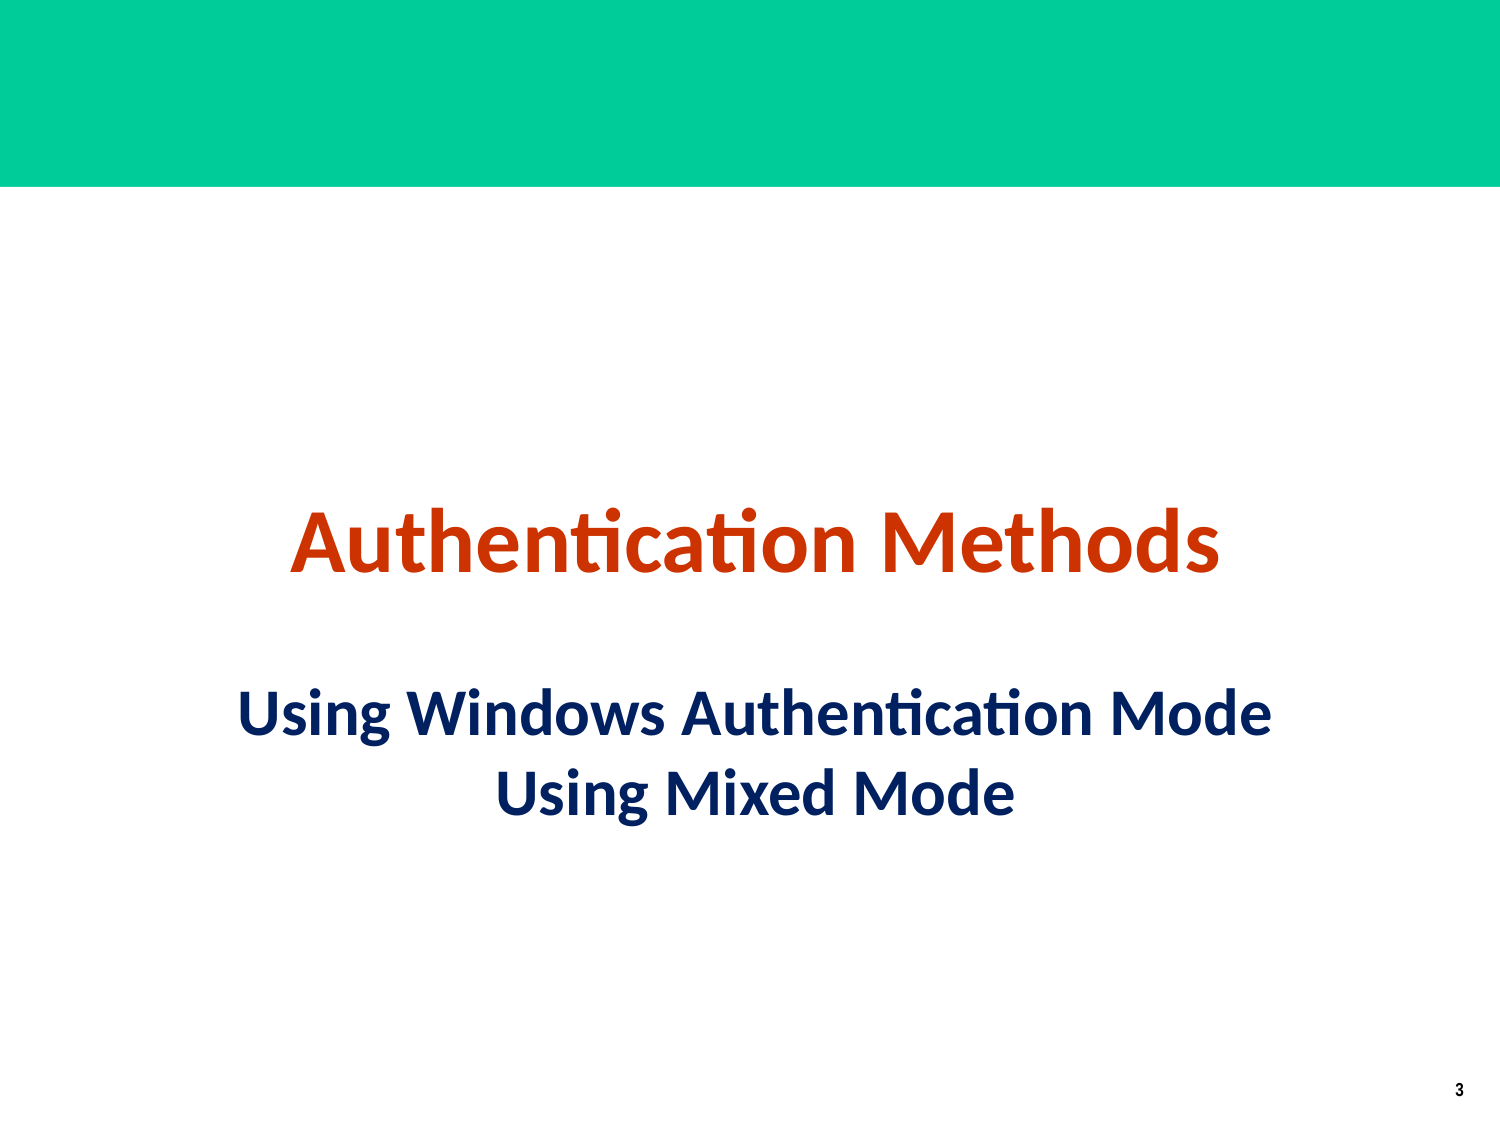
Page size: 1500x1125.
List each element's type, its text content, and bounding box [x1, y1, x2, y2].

title Using Windows Authentication Mode Using Mixed Mode [118, 660, 1394, 907]
list Authentication Methods [118, 412, 1394, 659]
